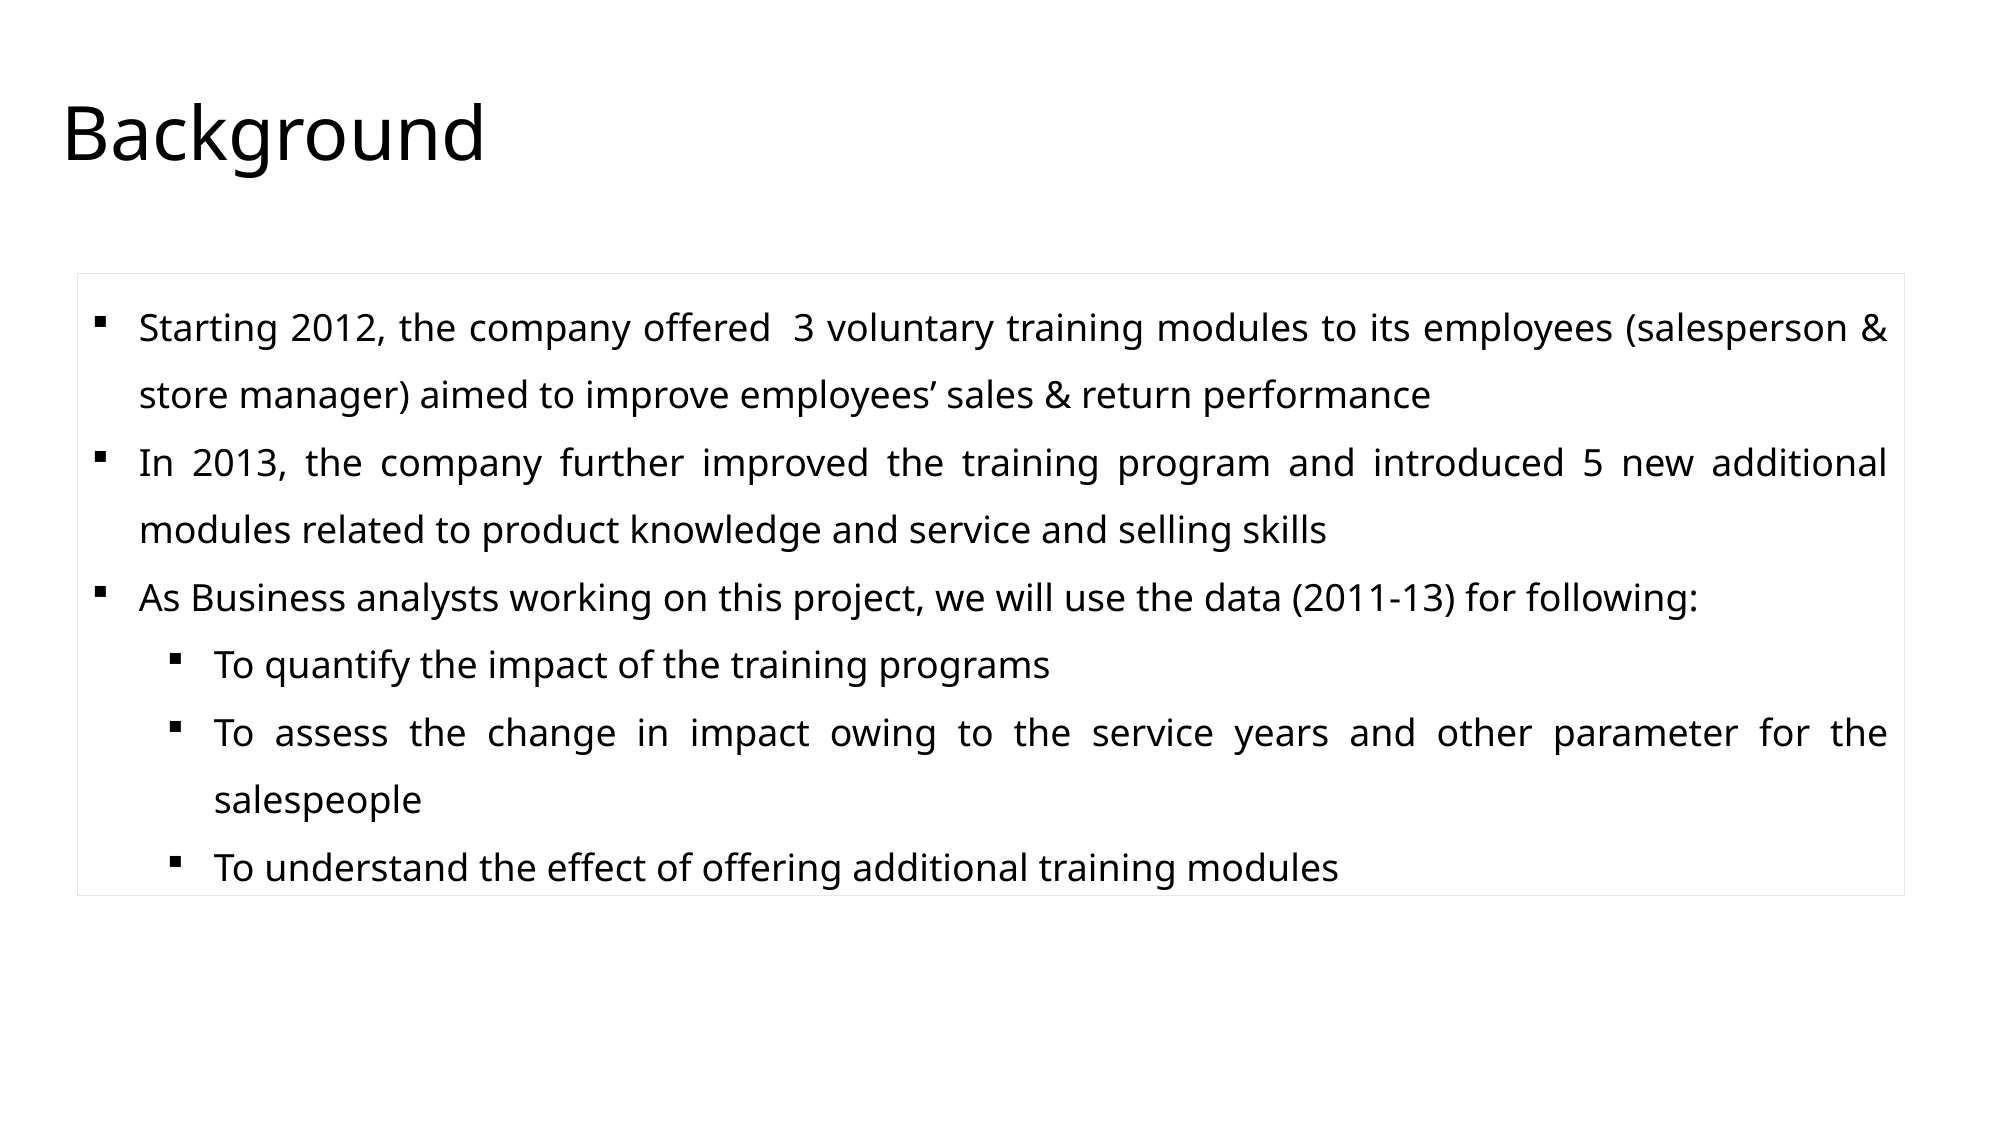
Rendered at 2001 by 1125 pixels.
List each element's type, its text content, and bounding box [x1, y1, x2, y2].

text_box Starting 2012, the company offered 3 voluntary training modules to its employees (salesperson & store manager) aimed to improve employees’ sales & return performance In 2013, the company further improved the training program and introduced 5 new additional modules related to product knowledge and service and selling skills As Business analysts working on this project, we will use the data (2011-13) for following: To quantify the impact of the training programs To assess the change in impact owing to the service years and other parameter for the salespeople To understand the effect of offering additional training modules [77, 273, 1905, 896]
title Background [46, 27, 1772, 246]
